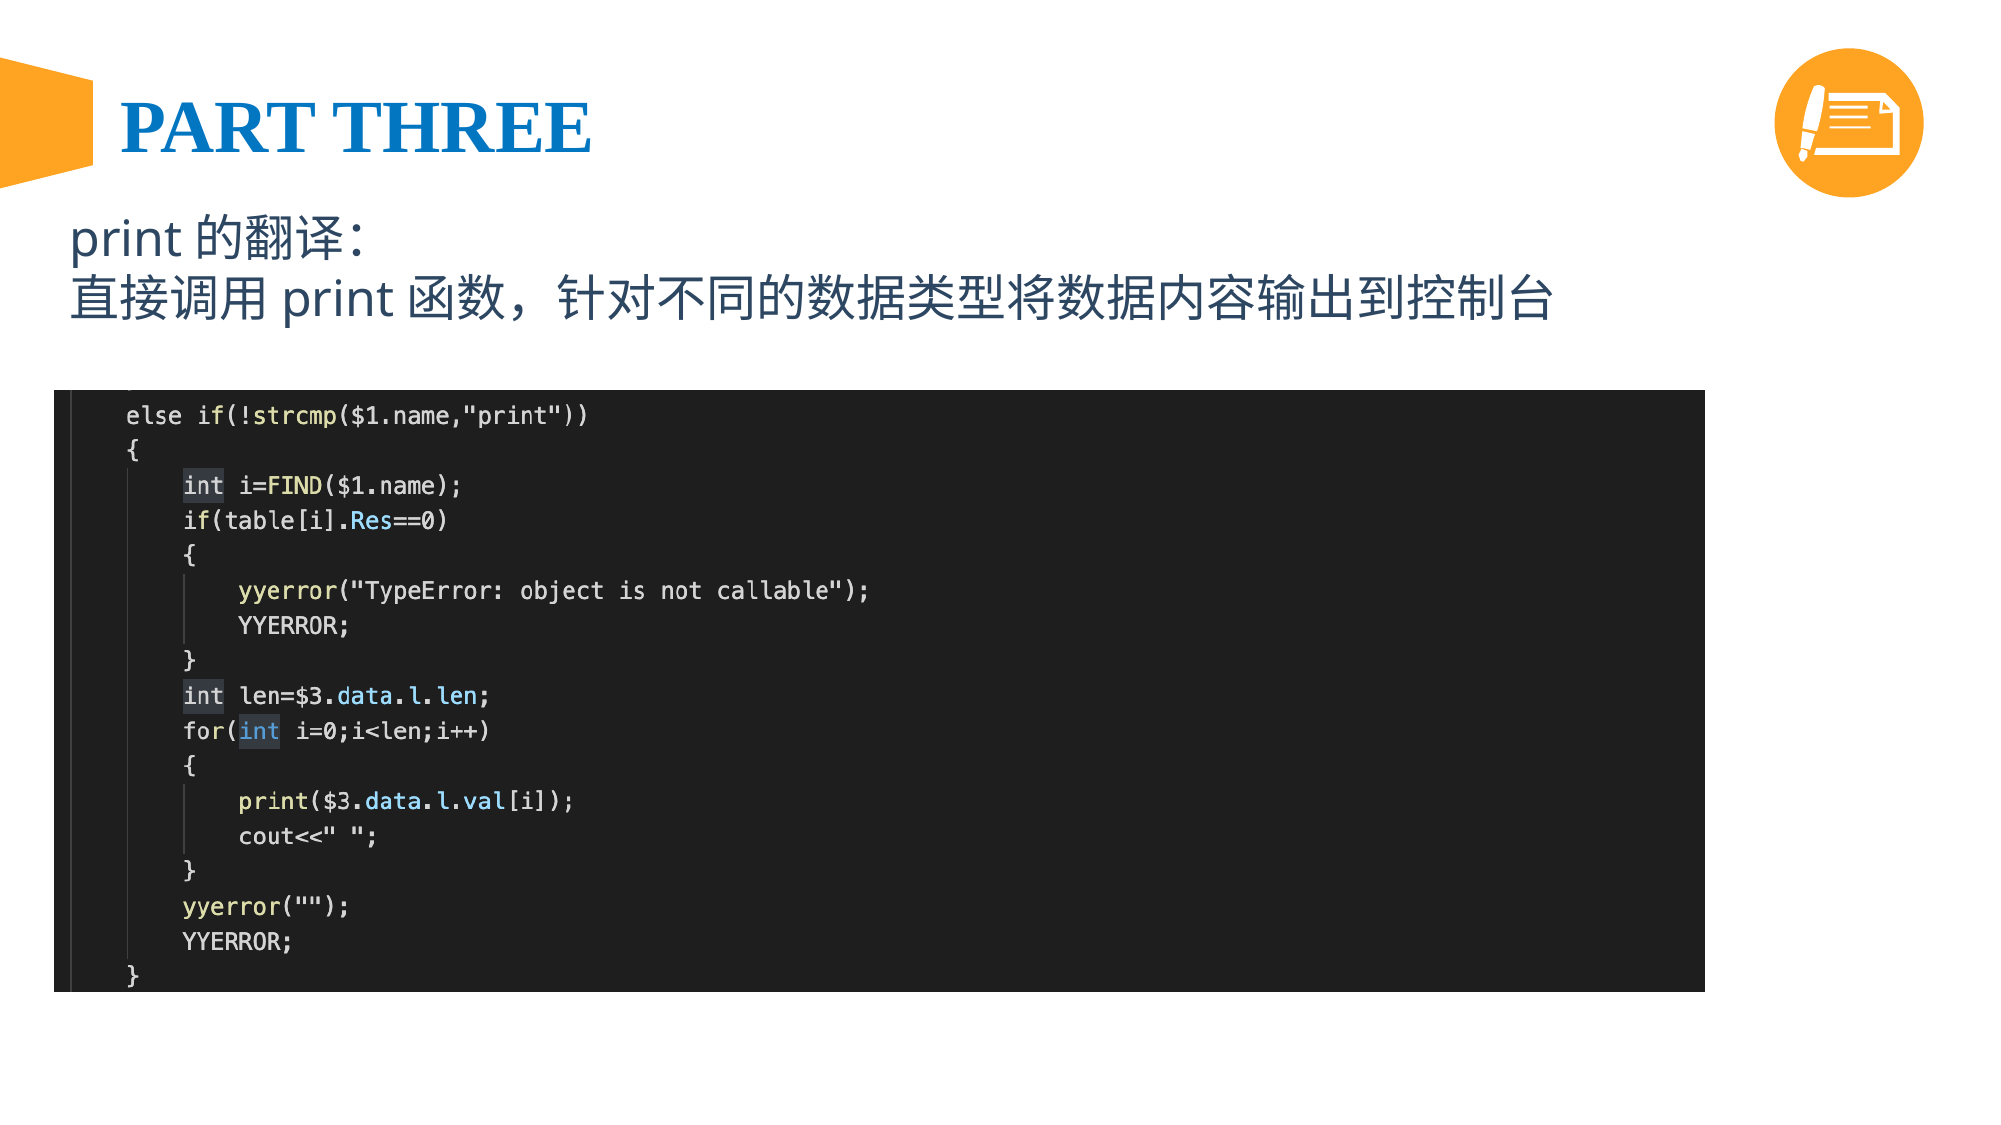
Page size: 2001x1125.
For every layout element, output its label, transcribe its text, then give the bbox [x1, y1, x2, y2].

text_box print的翻译： 直接调用print函数，针对不同的数据类型将数据内容输出到控制台 [54, 199, 1847, 514]
picture [54, 390, 1705, 992]
